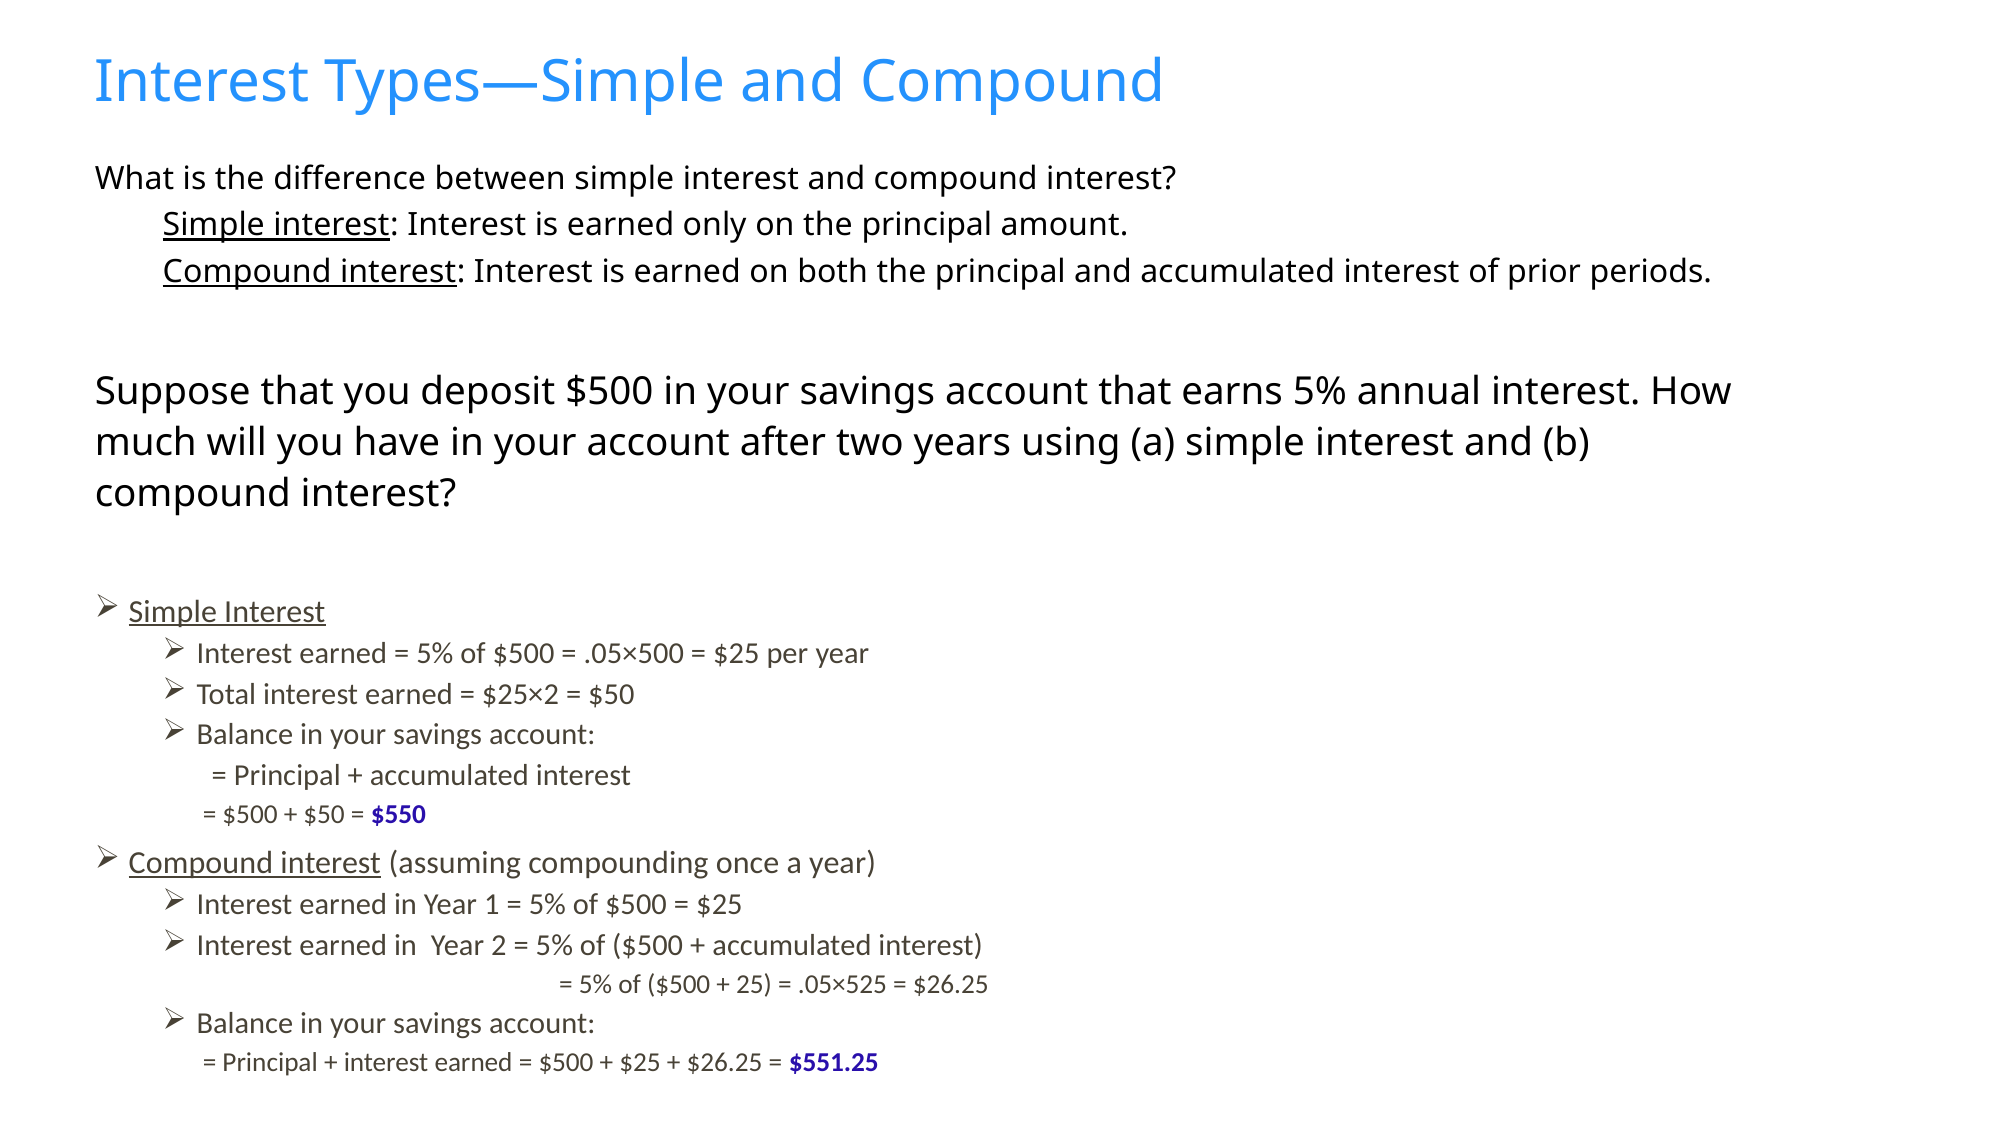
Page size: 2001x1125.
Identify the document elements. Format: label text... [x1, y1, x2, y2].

list What is the difference between simple interest and compound interest? Simple interest: Interest is earned only on the principal amount. Compound interest: Interest is earned on both the principal and accumulated interest of prior periods. Suppose that you deposit $500 in your savings account that earns 5% annual interest. How much will you have in your account after two years using (a) simple interest and (b) compound interest? Simple Interest Interest earned = 5% of $500 = .05×500 = $25 per year Total interest earned = $25×2 = $50 Balance in your savings account: = Principal + accumulated interest = $500 + $50 = $550 Compound interest (assuming compounding once a year) Interest earned in Year 1 = 5% of $500 = $25 Interest earned in Year 2 = 5% of ($500 + accumulated interest) = 5% of ($500 + 25) = .05×525 = $26.25 Balance in your savings account: = Principal + interest earned = $500 + $25 + $26.25 = $551.25 [79, 149, 1805, 1092]
title Interest Types—Simple and Compound [79, 32, 1805, 133]
